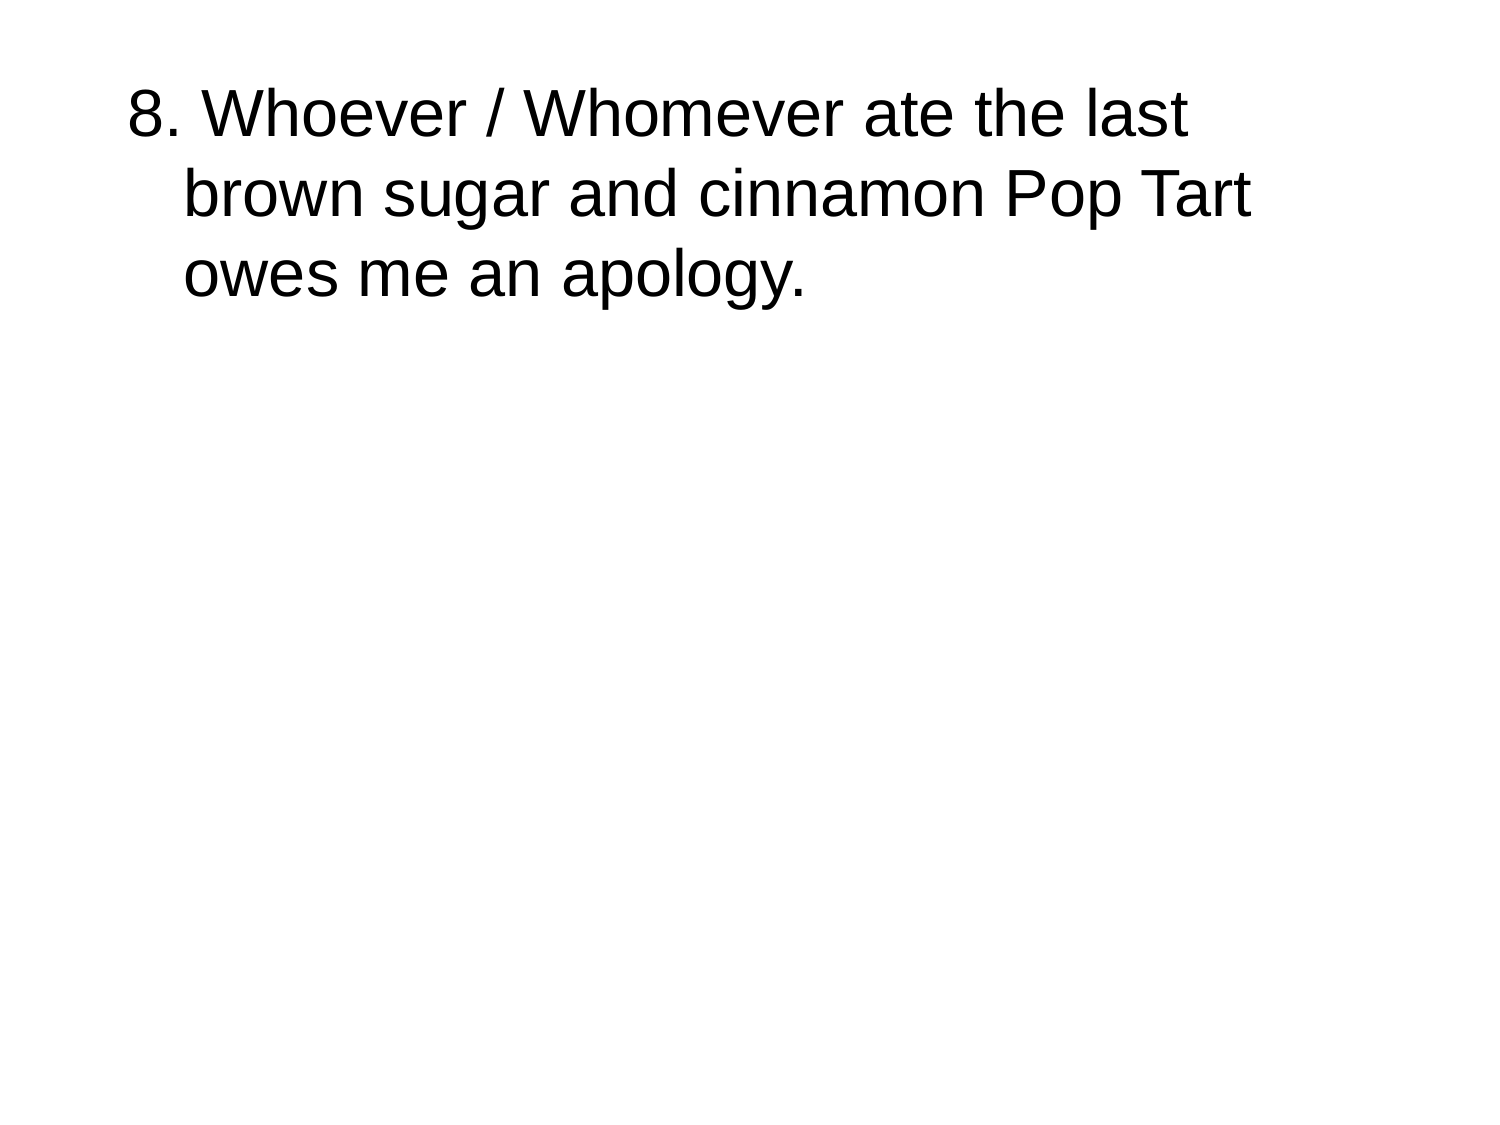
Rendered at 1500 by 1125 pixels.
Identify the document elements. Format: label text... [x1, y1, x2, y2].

list 8. Whoever / Whomever ate the last brown sugar and cinnamon Pop Tart owes me an apology. [112, 62, 1388, 1001]
